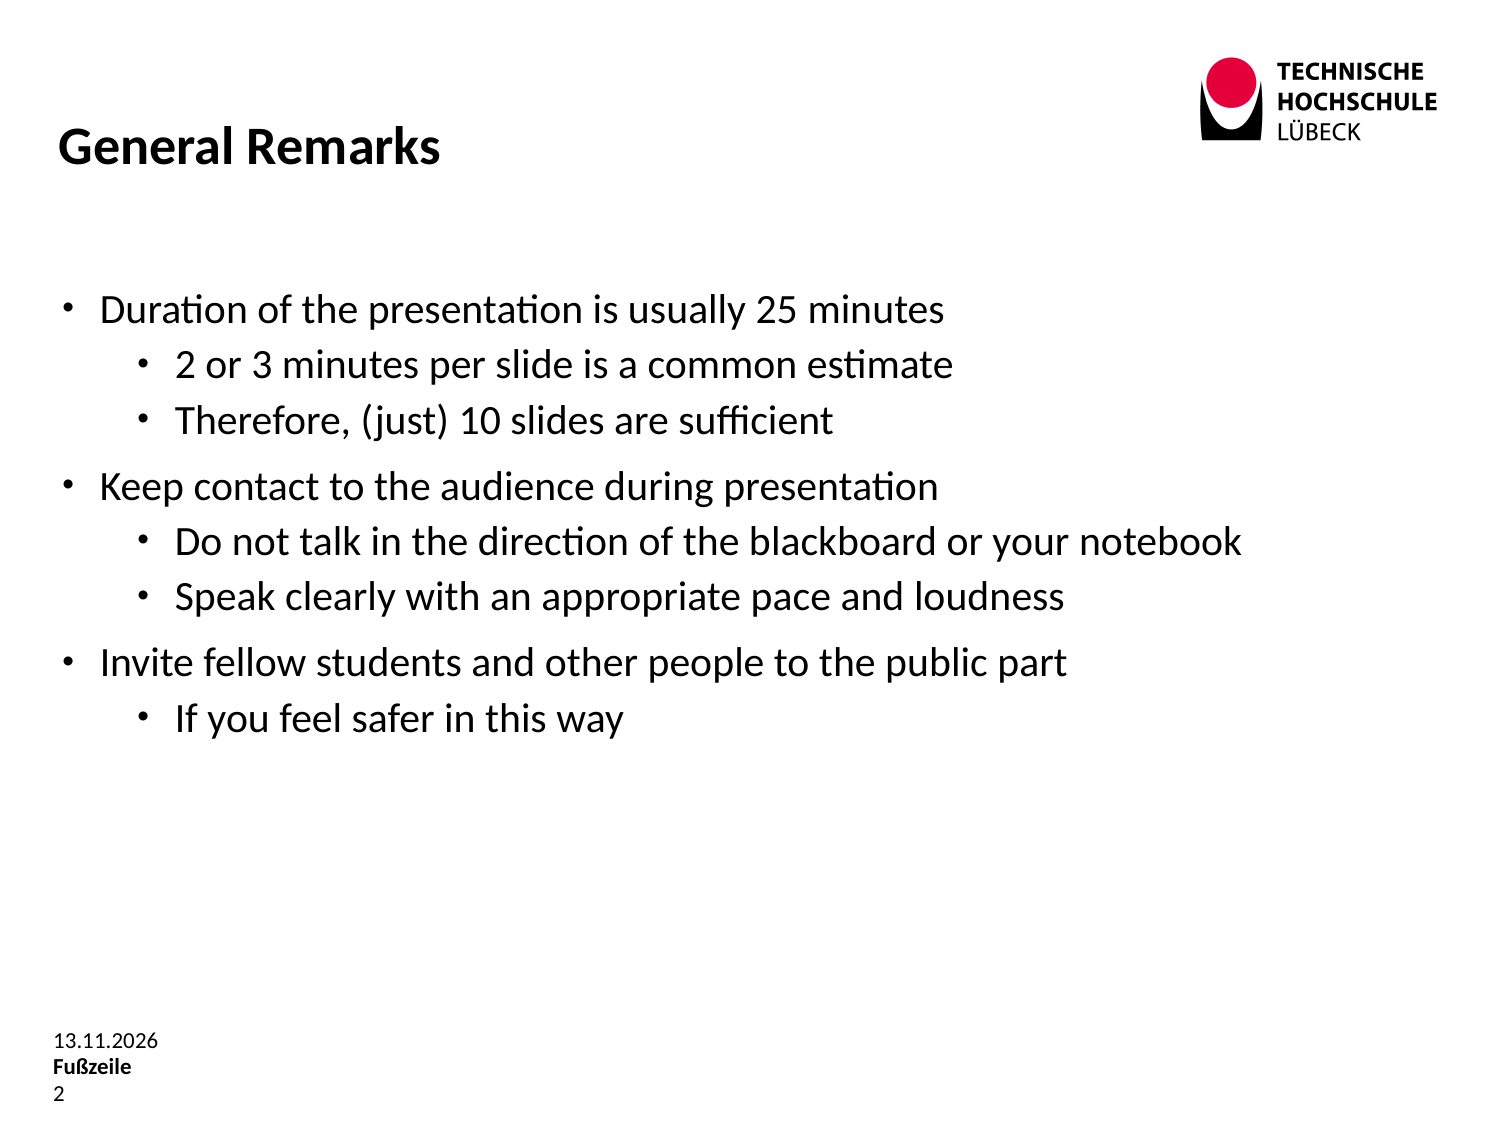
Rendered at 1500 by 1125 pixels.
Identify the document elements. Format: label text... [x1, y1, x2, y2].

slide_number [47, 1027, 225, 1051]
picture [1166, 23, 1471, 175]
list Duration of the presentation is usually 25 minutes 2 or 3 minutes per slide is a common estimate Therefore, (just) 10 slides are sufficient Keep contact to the audience during presentation Do not talk in the direction of the blackboard or your notebook Speak clearly with an appropriate pace and loudness Invite fellow students and other people to the public part If you feel safer in this way [47, 279, 1456, 1006]
slide_number 2 [47, 1081, 390, 1102]
list General Remarks [47, 118, 1170, 195]
footer Fußzeile [47, 1051, 1457, 1081]
